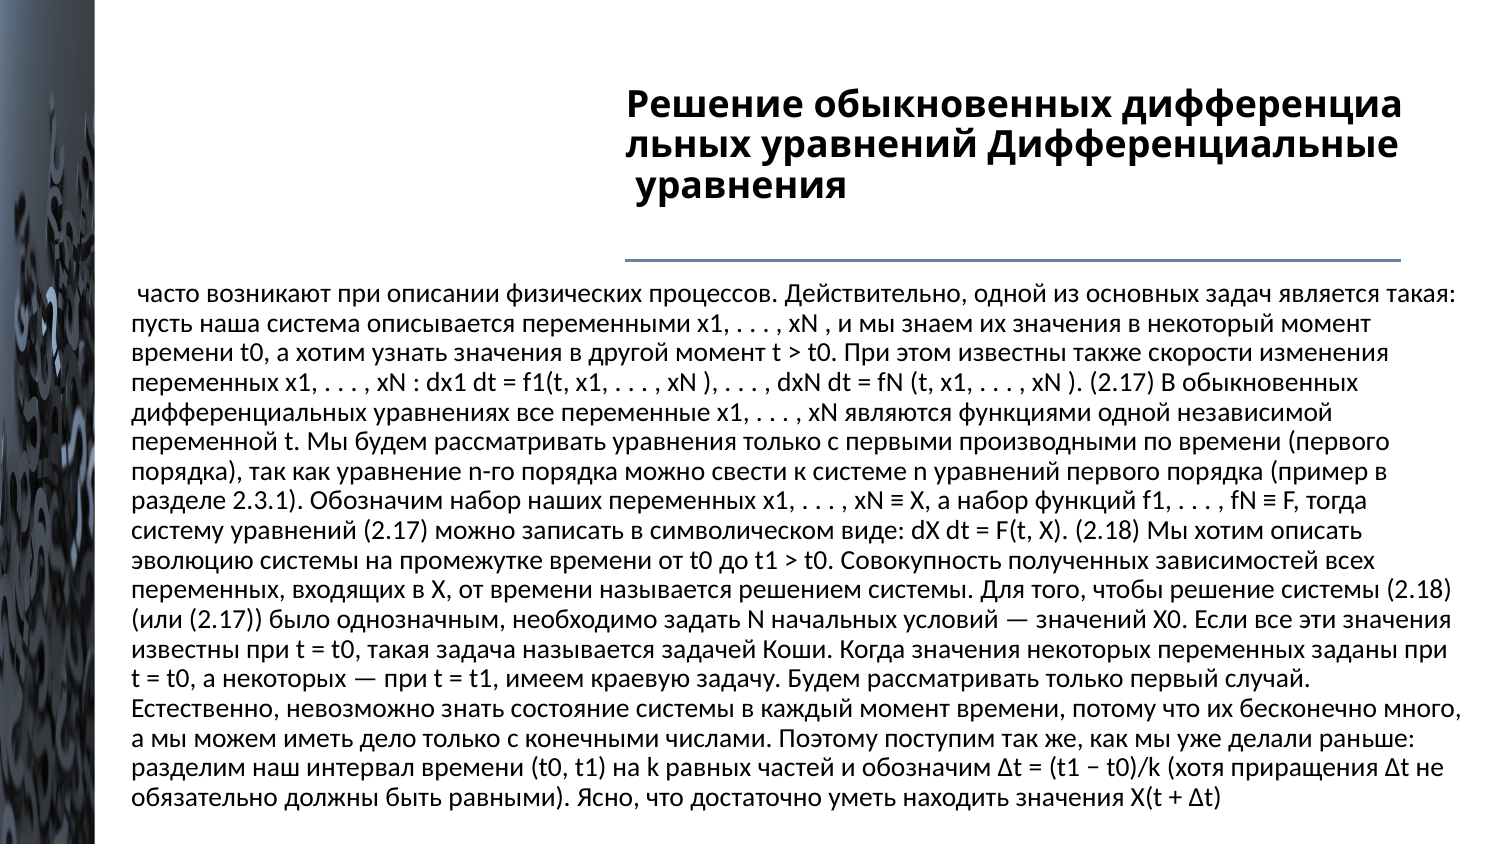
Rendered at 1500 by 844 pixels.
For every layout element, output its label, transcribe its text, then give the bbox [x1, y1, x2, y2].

list часто возникают при описании физических процессов. Действительно, одной из основных задач является такая: пусть наша система описывается переменными x1, . . . , xN , и мы знаем их значения в некоторый момент времени t0, а хотим узнать значения в другой момент t > t0. При этом известны также скорости изменения переменных x1, . . . , xN : dx1 dt = f1(t, x1, . . . , xN ), . . . , dxN dt = fN (t, x1, . . . , xN ). (2.17) В обыкновенных дифференциальных уравнениях все переменные x1, . . . , xN являются функциями одной независимой переменной t. Мы будем рассматривать уравнения только с первыми производными по времени (первого порядка), так как уравнение n-го порядка можно свести к системе n уравнений первого порядка (пример в разделе 2.3.1). Обозначим набор наших переменных x1, . . . , xN ≡ X, а набор функций f1, . . . , fN ≡ F, тогда систему уравнений (2.17) можно записать в символическом виде: dX dt = F(t, X). (2.18) Мы хотим описать эволюцию системы на промежутке времени от t0 до t1 > t0. Совокупность полученных зависимостей всех переменных, входящих в X, от времени называется решением системы. Для того, чтобы решение системы (2.18) (или (2.17)) было однозначным, необходимо задать N начальных условий — значений X0. Если все эти значения известны при t = t0, такая задача называется задачей Коши. Когда значения некоторых переменных заданы при t = t0, а некоторых — при t = t1, имеем краевую задачу. Будем рассматривать только первый случай. Естественно, невозможно знать состояние системы в каждый момент времени, потому что их бесконечно много, а мы можем иметь дело только с конечными числами. Поэтому поступим так же, как мы уже делали раньше: разделим наш интервал времени (t0, t1) на k равных частей и обозначим ∆t = (t1 − t0)/k (хотя приращения ∆t не обязательно должны быть равными). Ясно, что достаточно уметь находить значения X(t + ∆t) [115, 218, 1478, 844]
picture [0, 0, 95, 844]
title Решение обыкновенных дифференциальных уравнений Дифференциальные уравнения [610, 77, 1422, 218]
